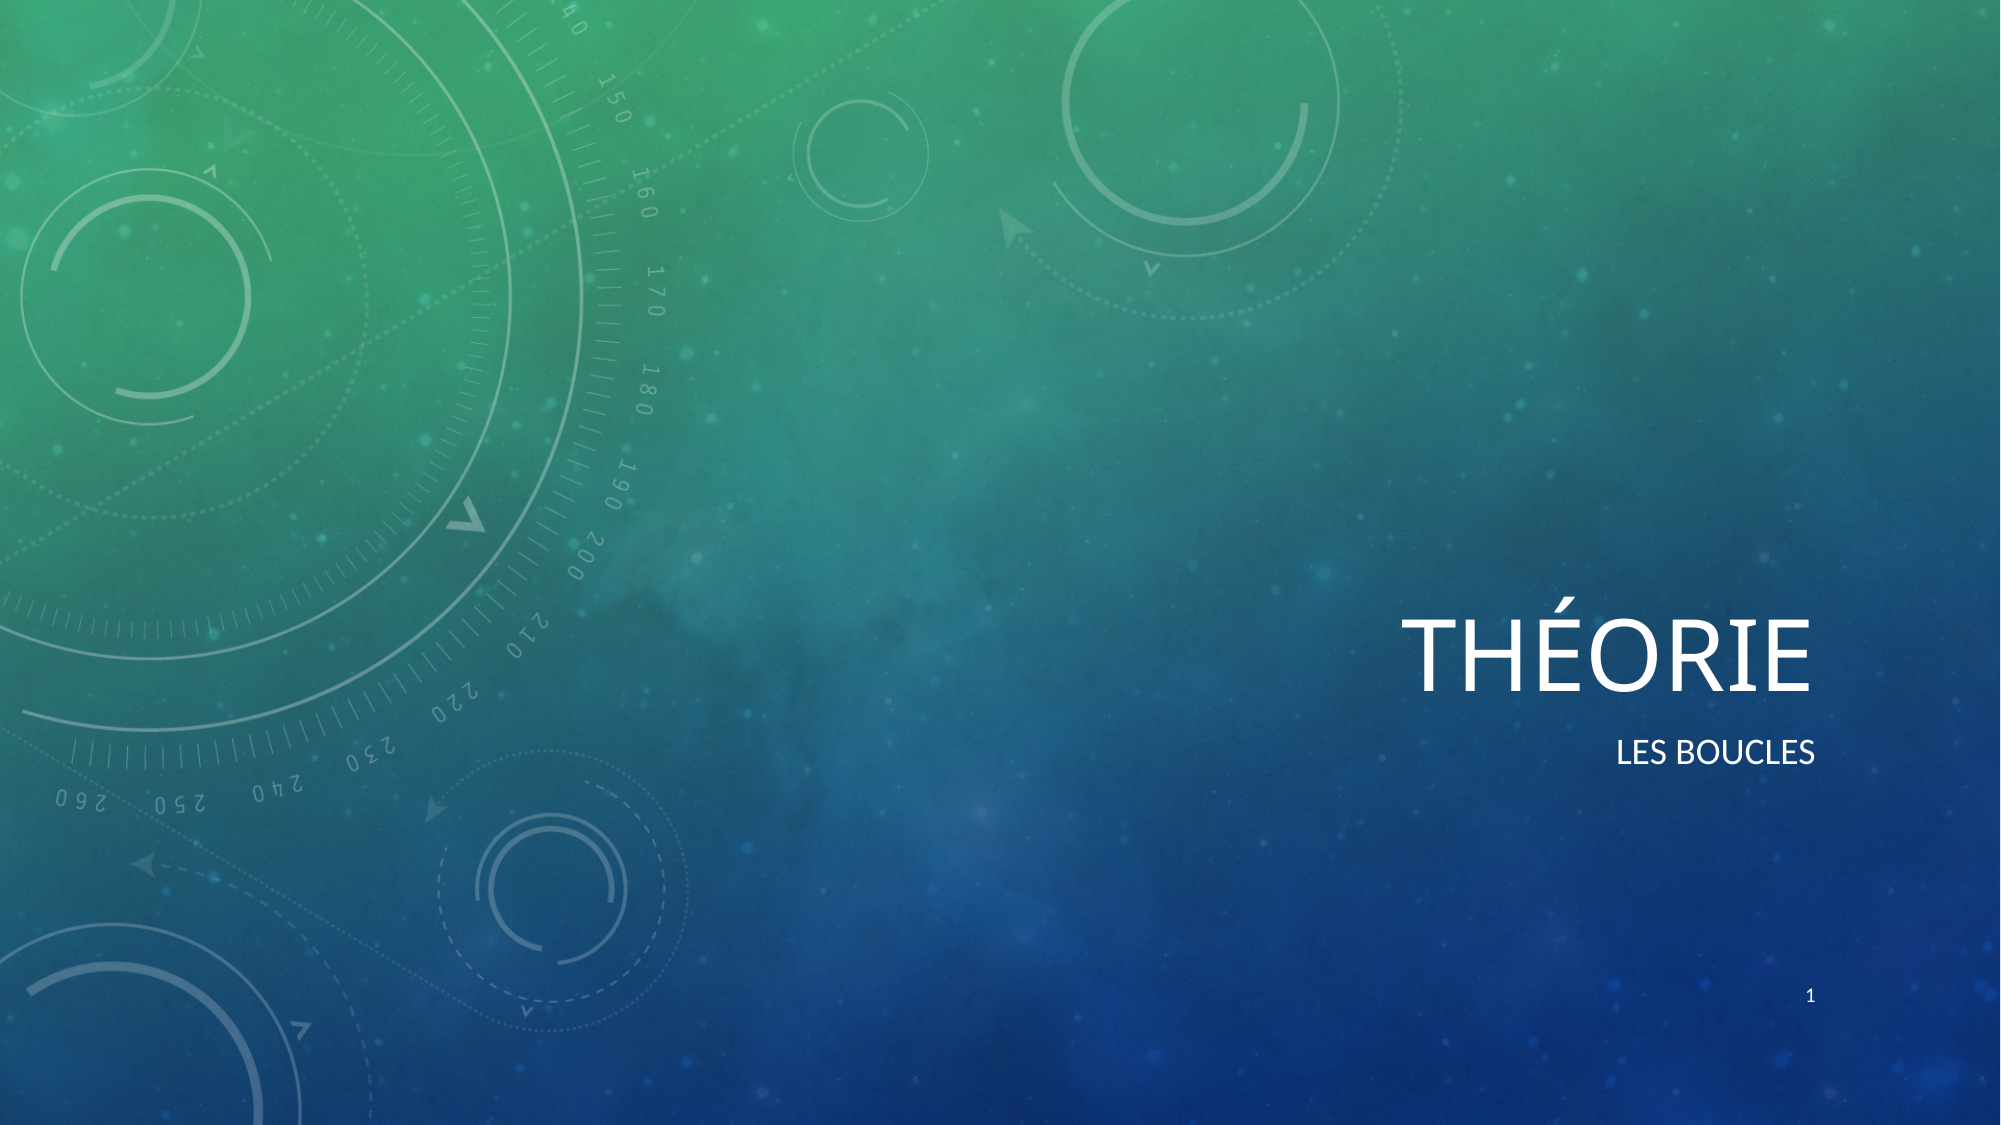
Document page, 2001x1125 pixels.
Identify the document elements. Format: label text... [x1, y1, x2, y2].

title Théorie [650, 322, 1831, 719]
subtitle Les boucles [650, 719, 1831, 950]
slide_number 1 [1740, 963, 1831, 1025]
picture [0, 0, 2001, 1125]
